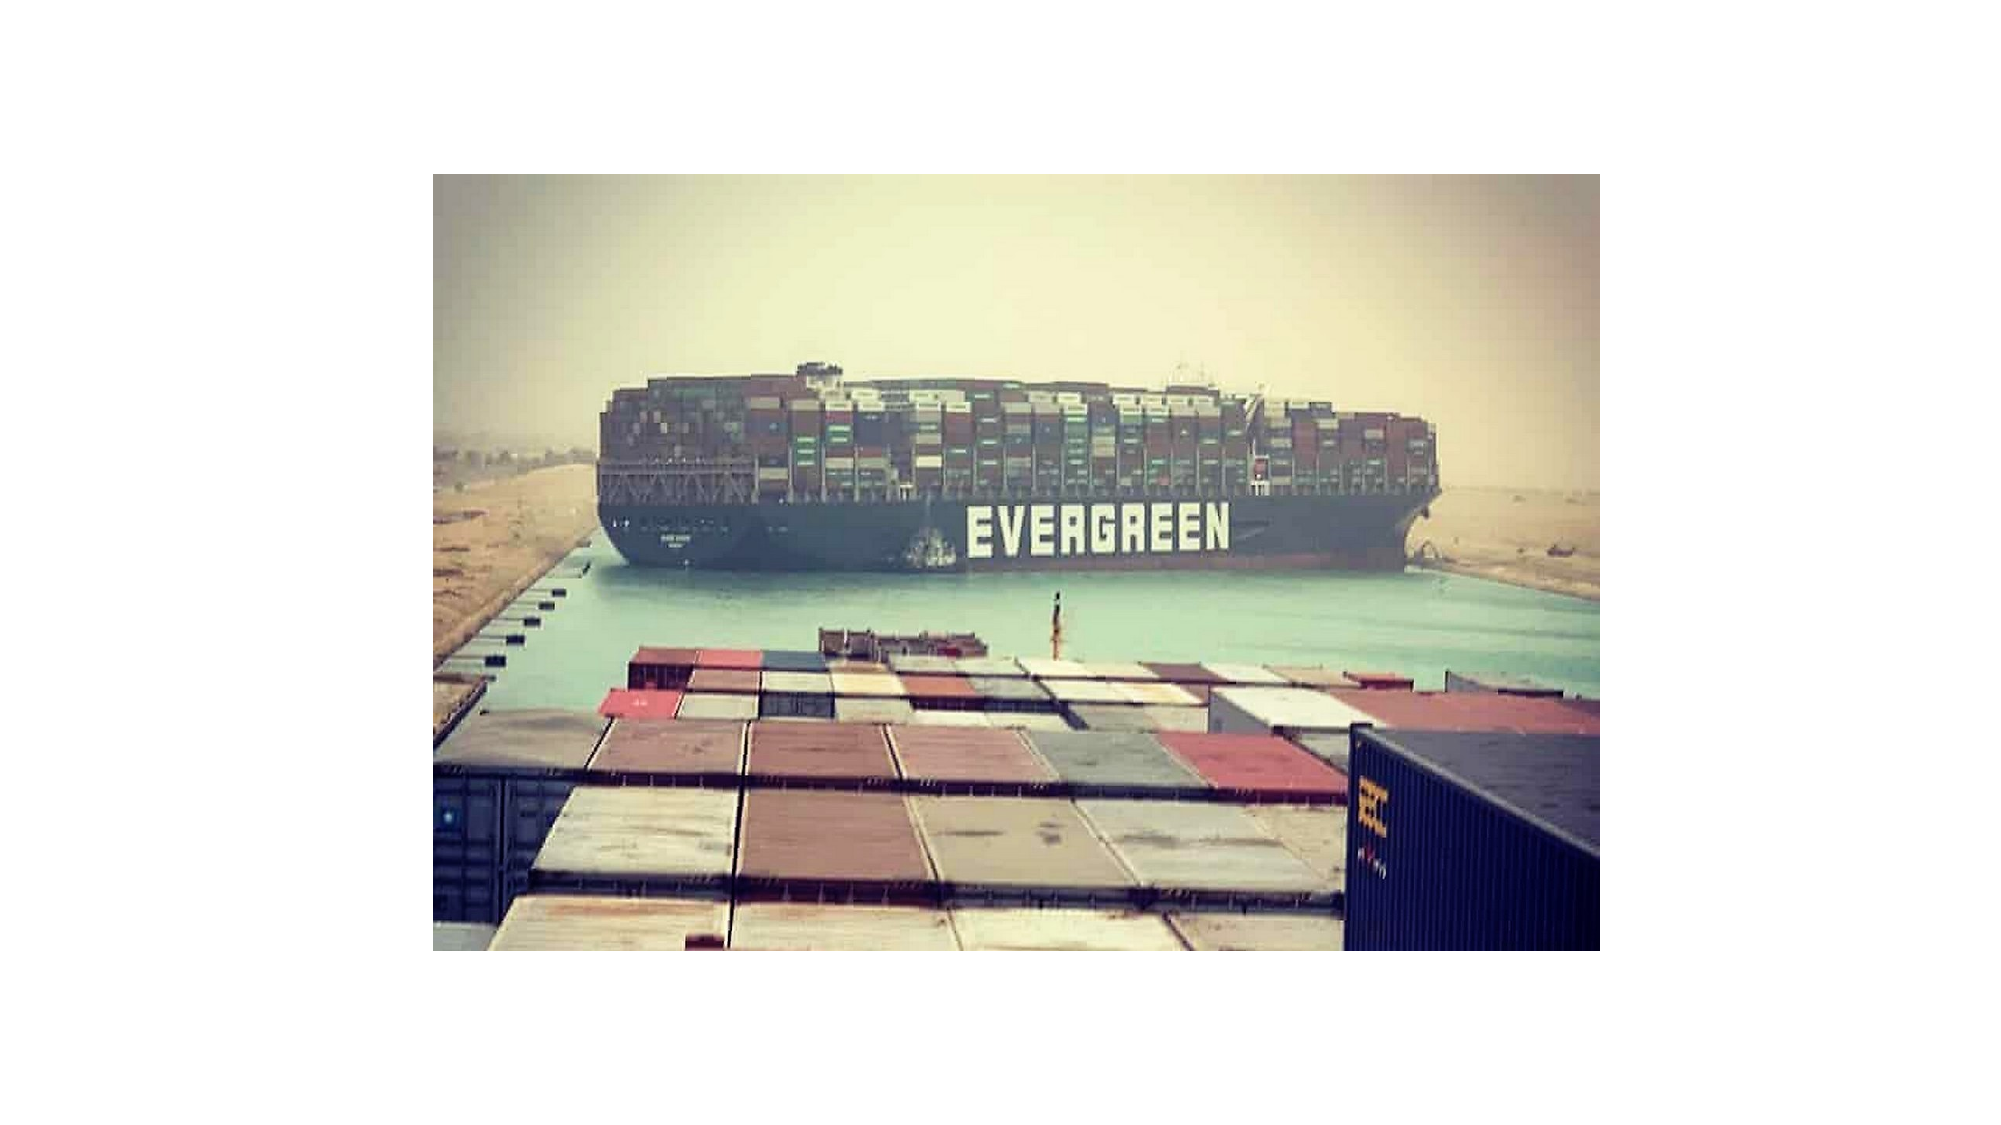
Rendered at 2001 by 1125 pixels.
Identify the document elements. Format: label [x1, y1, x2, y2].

picture [433, 174, 1600, 951]
